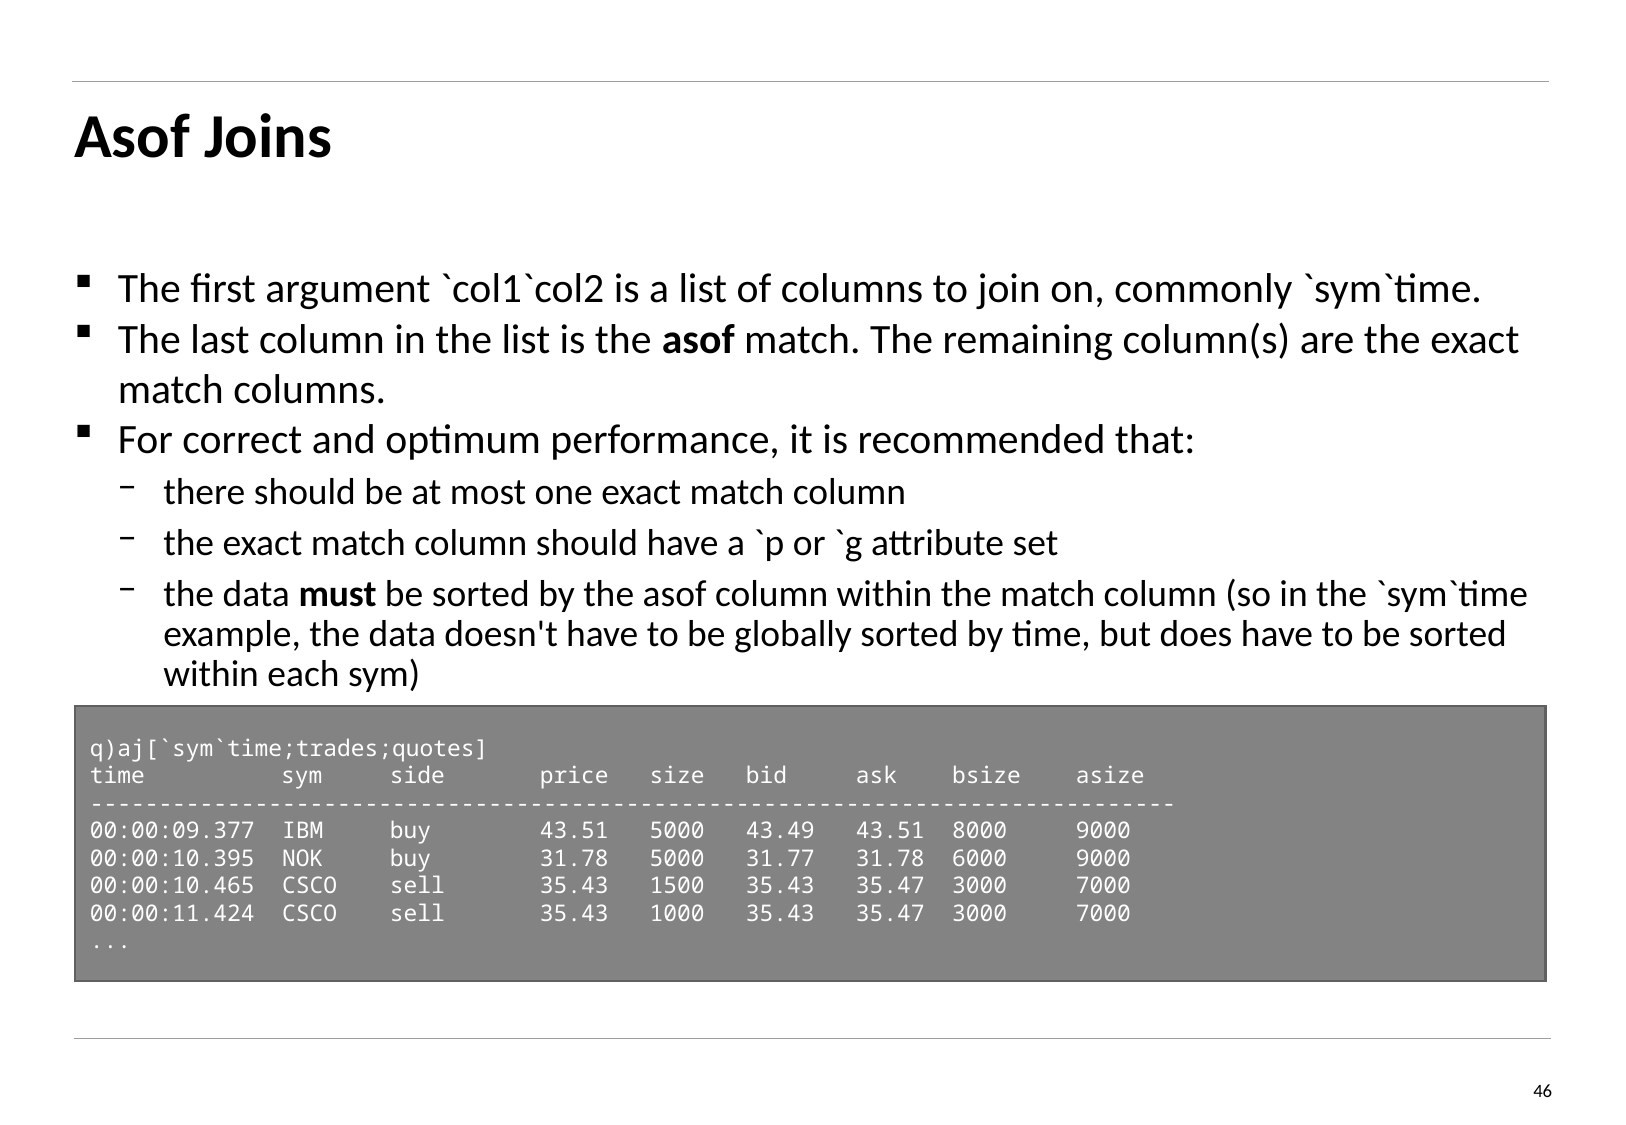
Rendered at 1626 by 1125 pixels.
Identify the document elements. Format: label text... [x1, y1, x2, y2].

list The first argument `col1`col2 is a list of columns to join on, commonly `sym`time. The last column in the list is the asof match. The remaining column(s) are the exact match columns. For correct and optimum performance, it is recommended that: there should be at most one exact match column the exact match column should have a `p or `g attribute set the data must be sorted by the asof column within the match column (so in the `sym`time example, the data doesn't have to be globally sorted by time, but does have to be sorted within each sym) [74, 261, 1551, 1030]
title Asof Joins [74, 103, 1551, 238]
slide_number 46 [1484, 1080, 1553, 1099]
text_box q)aj[`sym`time;trades;quotes] time sym side price size bid ask bsize asize ------------------------------------------------------------------------------- 00:00:09.377 IBM buy 43.51 5000 43.49 43.51 8000 9000 00:00:10.395 NOK buy 31.78 5000 31.77 31.78 6000 9000 00:00:10.465 CSCO sell 35.43 1500 35.43 35.47 3000 7000 00:00:11.424 CSCO sell 35.43 1000 35.43 35.47 3000 7000 ... [74, 705, 1547, 982]
